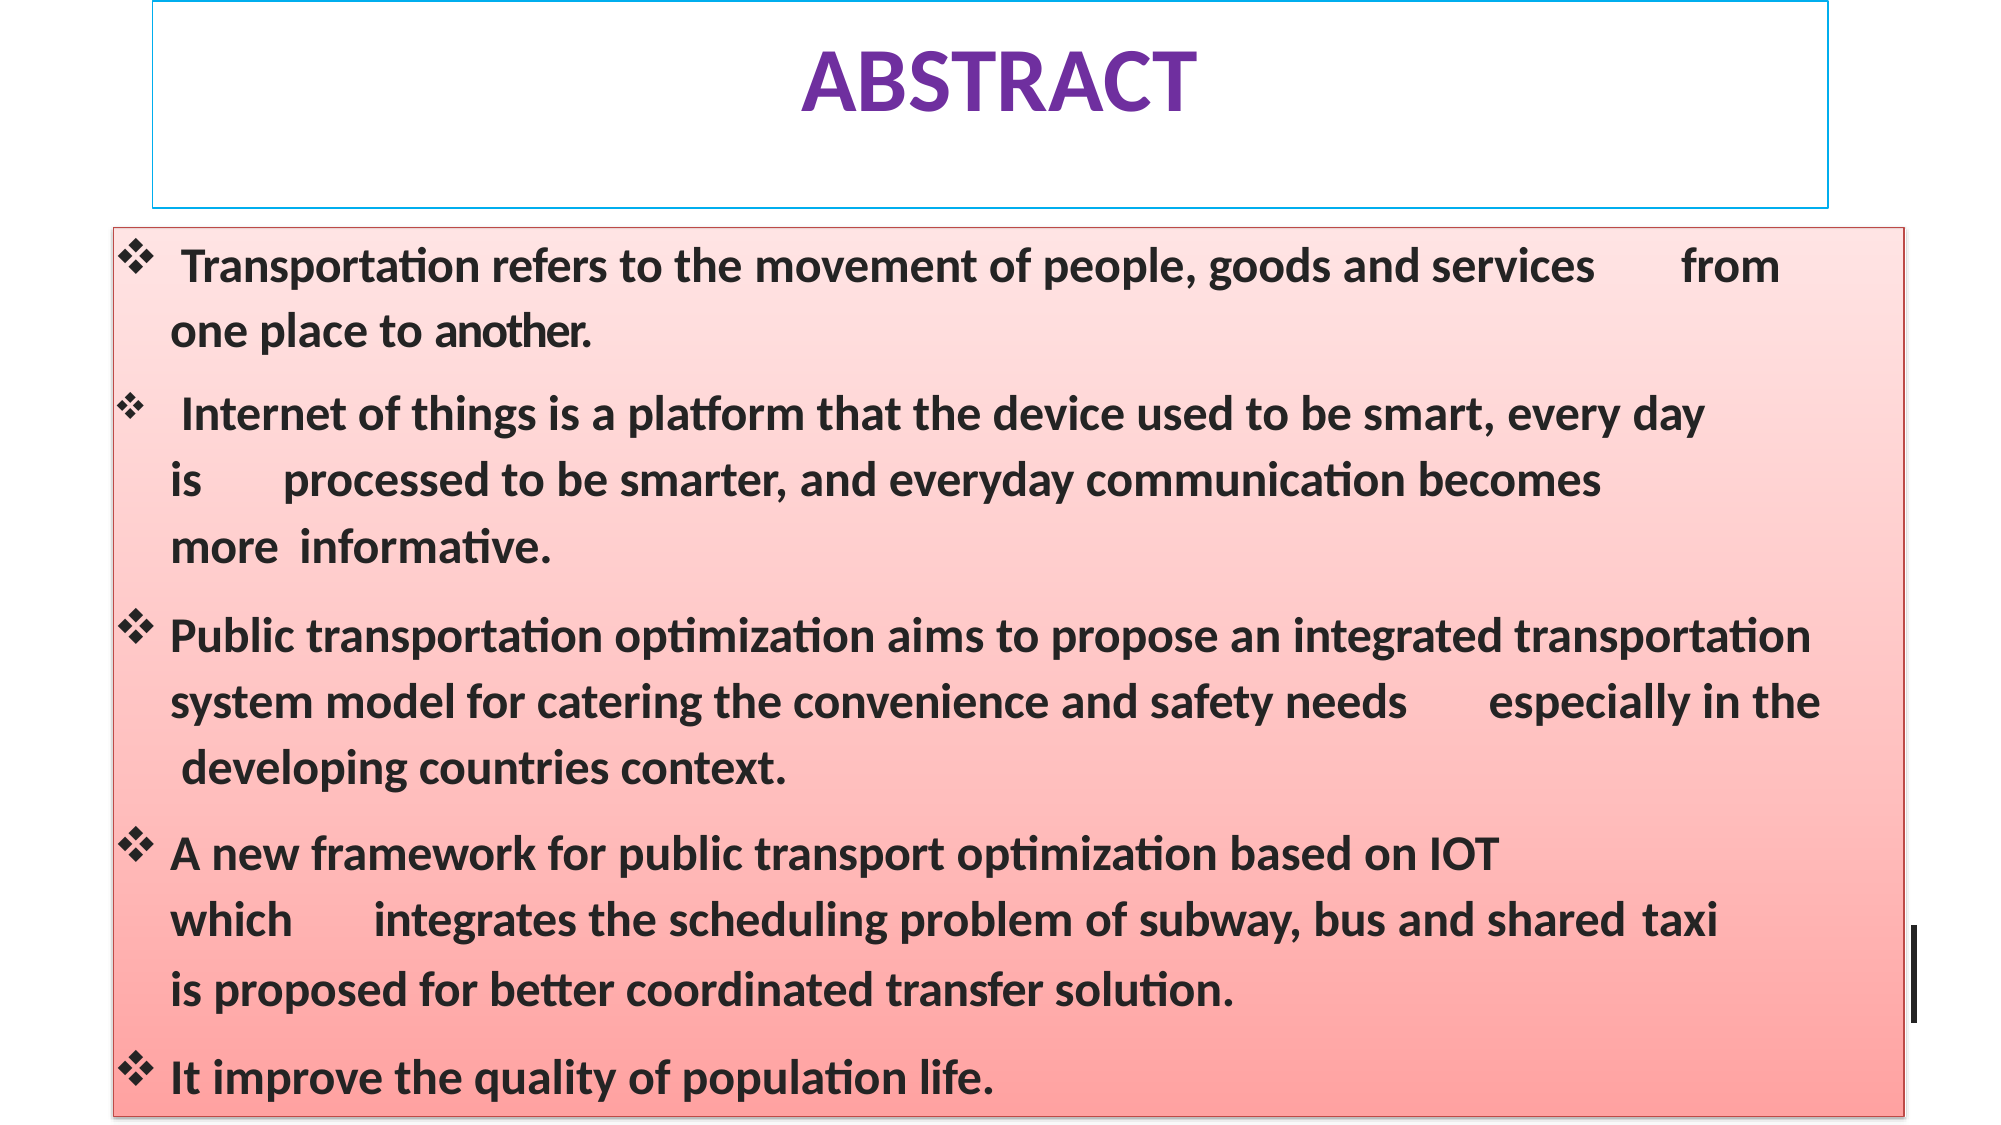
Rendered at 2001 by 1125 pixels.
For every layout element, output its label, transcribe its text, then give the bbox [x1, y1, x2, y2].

title ABSTRACT [152, 0, 1828, 208]
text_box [76, 215, 1918, 1125]
